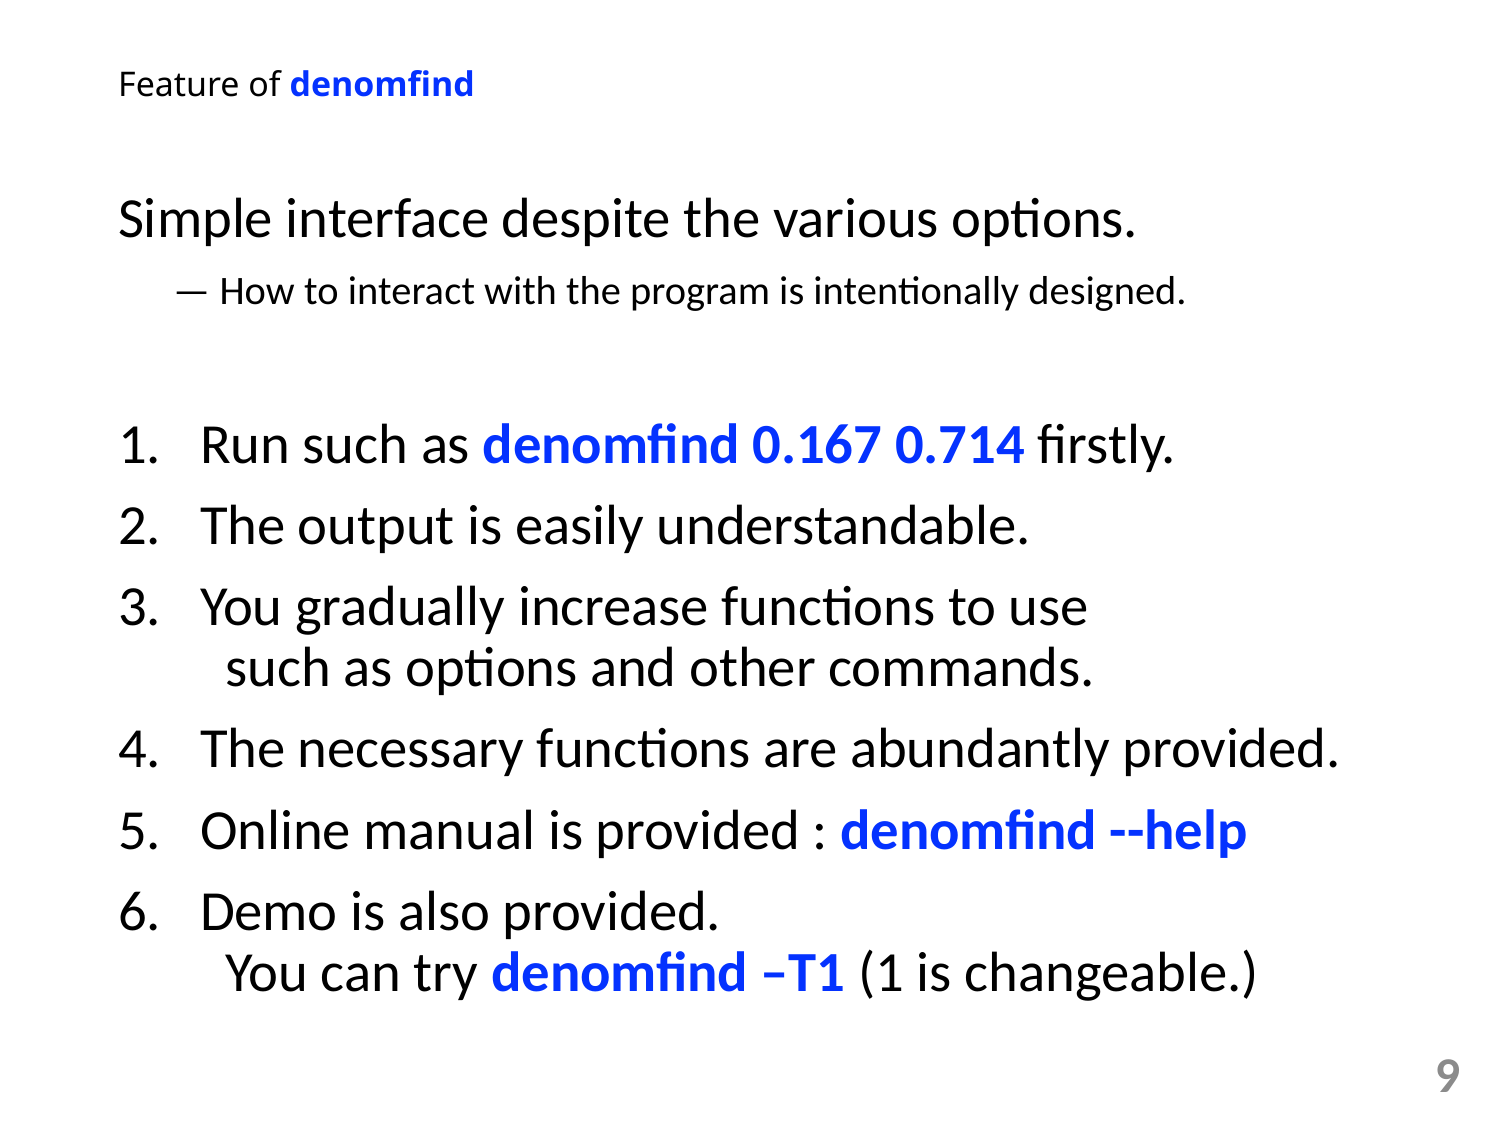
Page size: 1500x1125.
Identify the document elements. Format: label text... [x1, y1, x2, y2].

list Simple interface despite the various options. — How to interact with the program is intentionally designed. Run such as denomfind 0.167 0.714 firstly. The output is easily understandable. You gradually increase functions to use such as options and other commands. The necessary functions are abundantly provided. Online manual is provided : denomfind --help Demo is also provided. You can try denomfind –T1 (1 is changeable.) [103, 181, 1397, 1014]
slide_number 9 [1137, 1042, 1476, 1103]
title Feature of denomfind [103, 59, 1397, 112]
